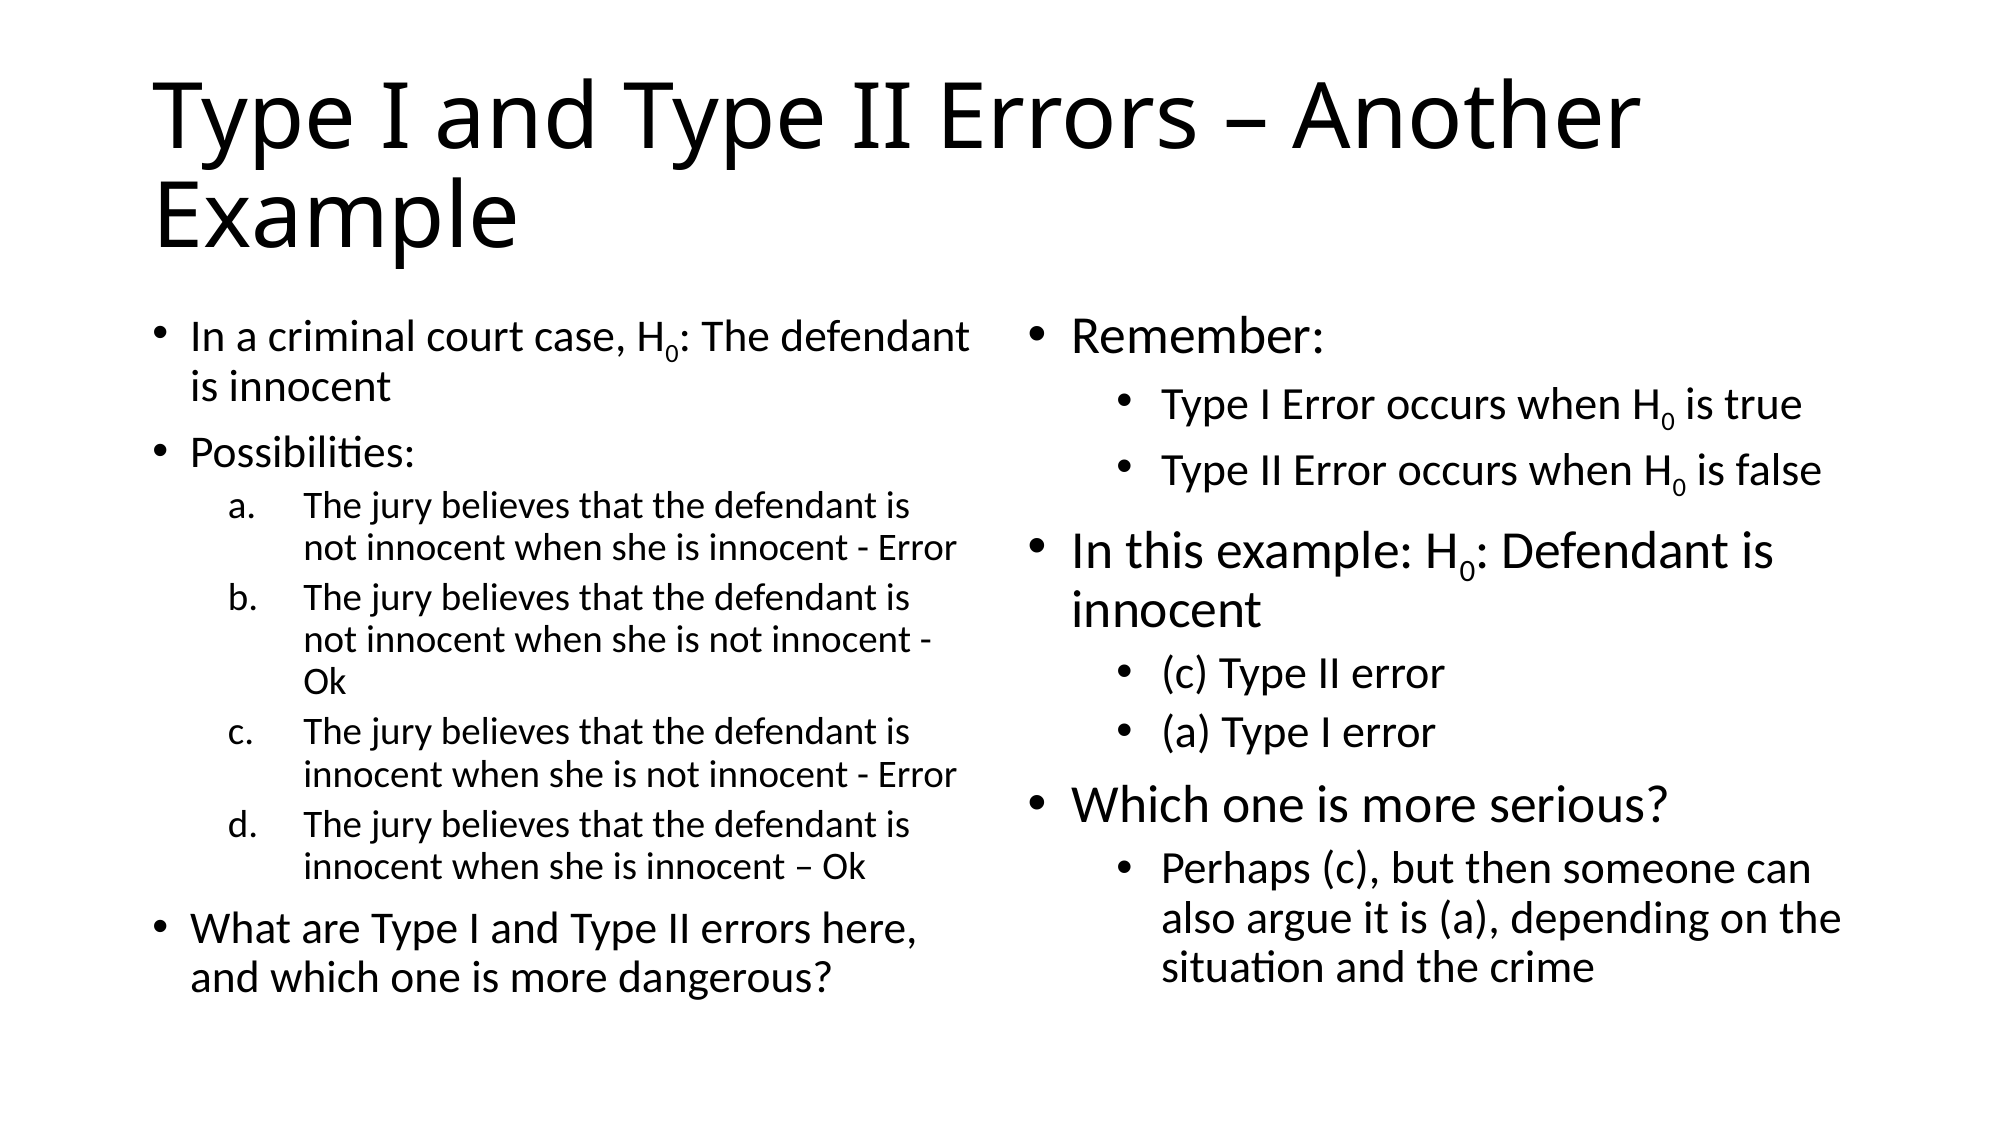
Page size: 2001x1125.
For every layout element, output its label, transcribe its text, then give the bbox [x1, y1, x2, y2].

list In a criminal court case, H0: The defendant is innocent Possibilities: The jury believes that the defendant is not innocent when she is innocent - Error The jury believes that the defendant is not innocent when she is not innocent - Ok The jury believes that the defendant is innocent when she is not innocent - Error The jury believes that the defendant is innocent when she is innocent – Ok What are Type I and Type II errors here, and which one is more dangerous? [137, 299, 988, 1014]
list Remember: Type I Error occurs when H0 is true Type II Error occurs when H0 is false In this example: H0: Defendant is innocent (c) Type II error (a) Type I error Which one is more serious? Perhaps (c), but then someone can also argue it is (a), depending on the situation and the crime [1012, 299, 1863, 1014]
title Type I and Type II Errors – Another Example [137, 59, 1863, 278]
